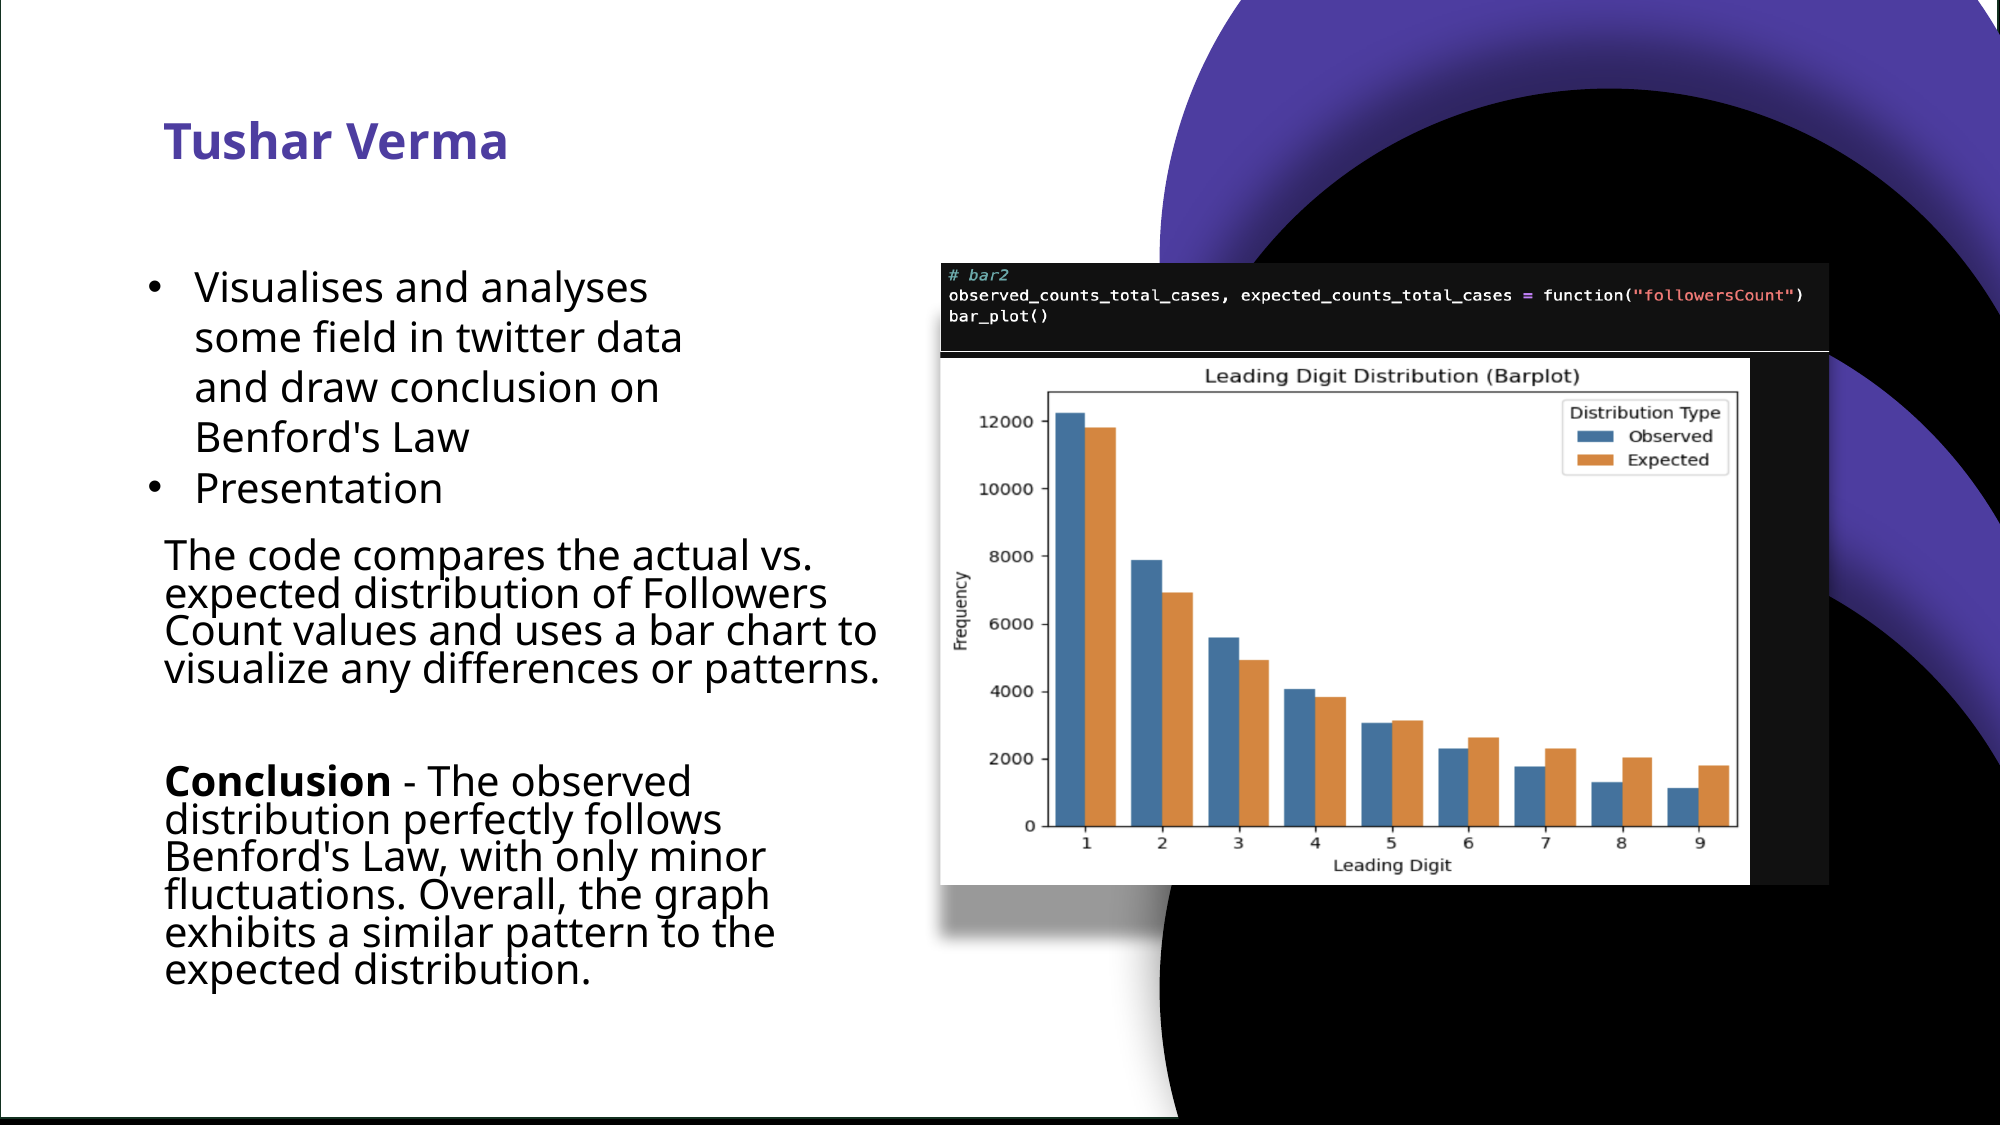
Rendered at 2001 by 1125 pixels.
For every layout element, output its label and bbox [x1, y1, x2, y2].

text_box [0, 0, 2000, 1125]
